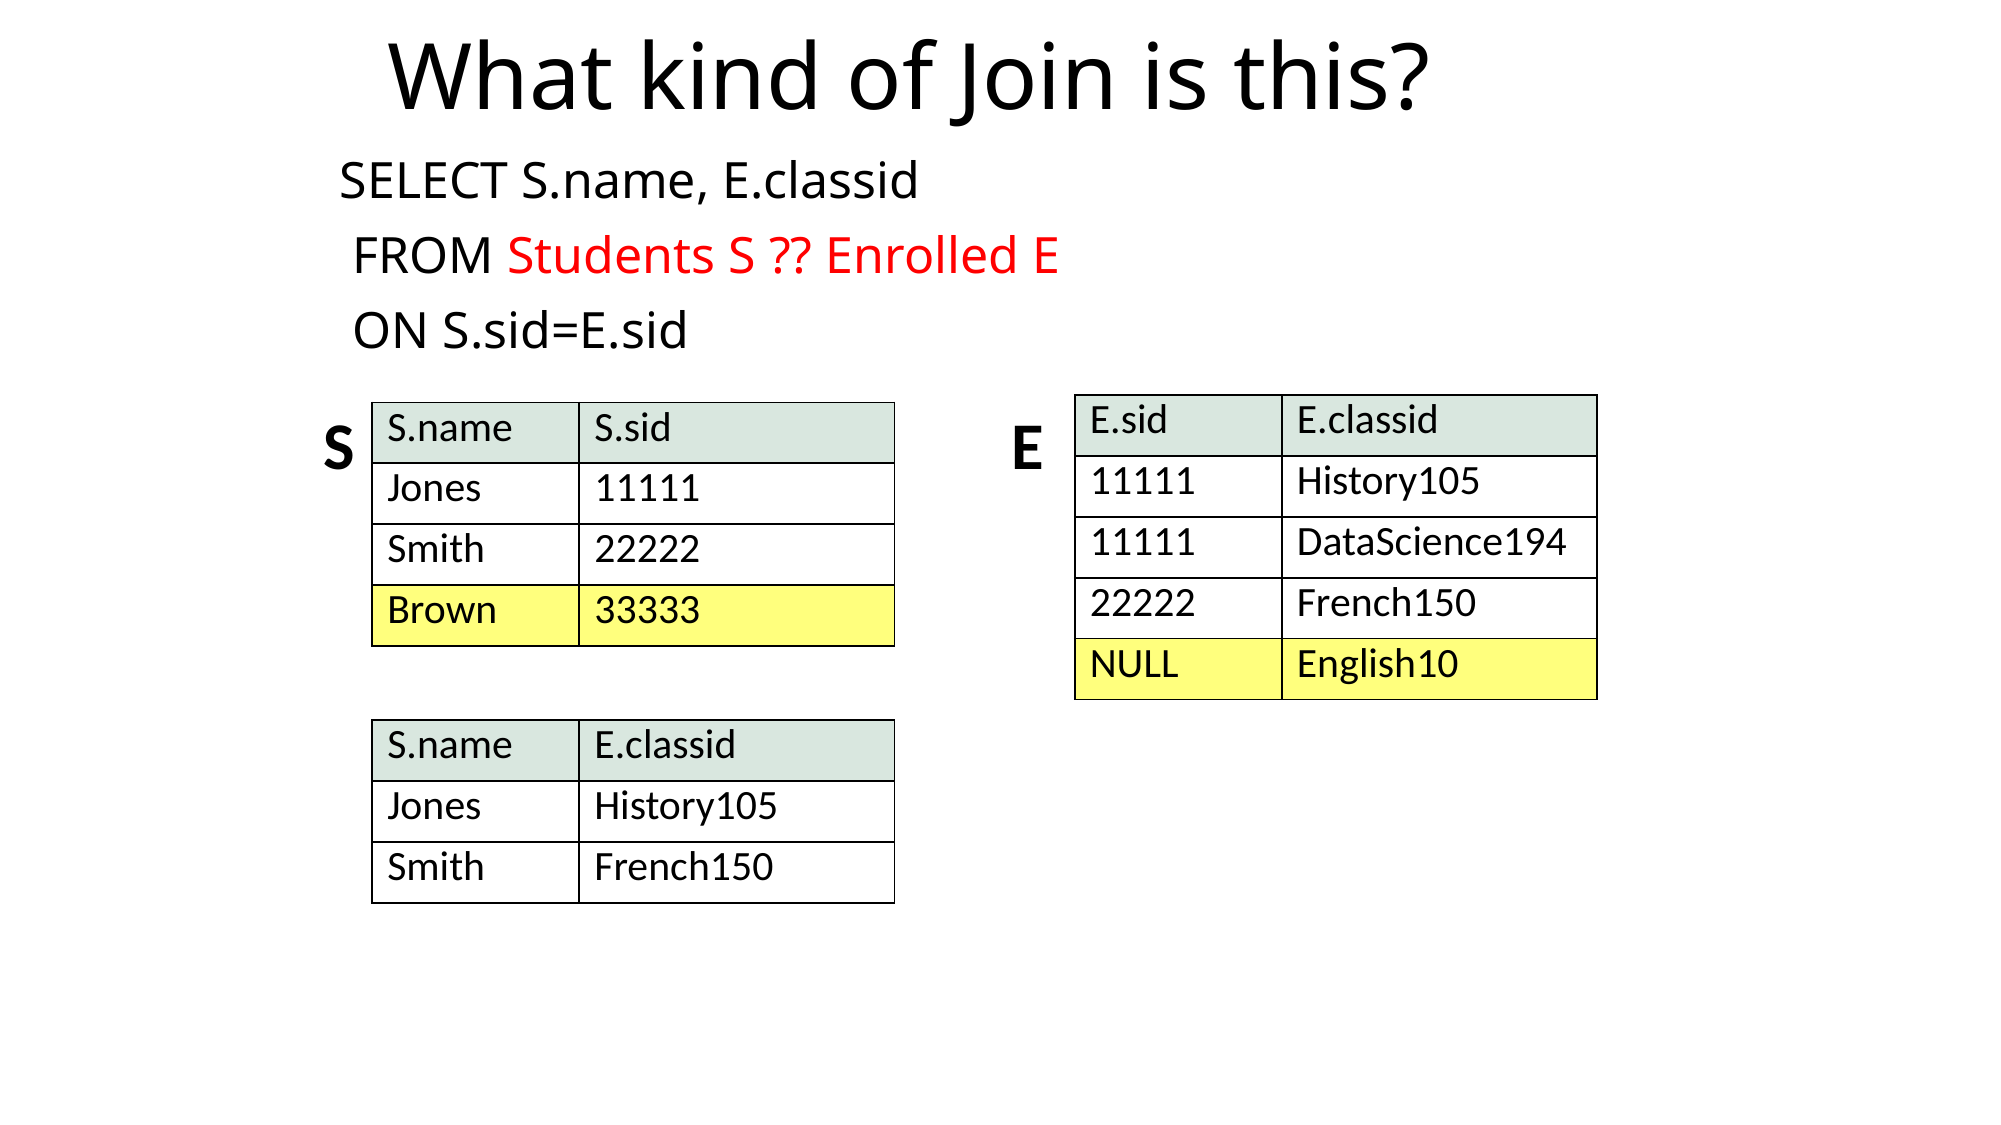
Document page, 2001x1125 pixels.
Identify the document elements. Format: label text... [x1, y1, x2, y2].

table_cell 11111 [1076, 518, 1281, 577]
table_cell DataScience194 [1283, 518, 1596, 577]
text_box S [309, 395, 371, 490]
table_cell 22222 [1076, 579, 1281, 638]
table_header S.sid [580, 403, 894, 462]
table_cell NULL [1076, 639, 1281, 699]
table_cell 33333 [580, 586, 894, 645]
table_header E.classid [1283, 396, 1596, 455]
table_header S.name [373, 721, 578, 780]
table_cell History105 [580, 782, 894, 841]
table_cell Jones [373, 464, 578, 523]
table_cell 11111 [1076, 457, 1281, 516]
table_cell Jones [373, 782, 578, 841]
table_cell History105 [1283, 457, 1596, 516]
table_header E.sid [1076, 396, 1281, 455]
table_cell Brown [373, 586, 578, 645]
table_cell French150 [1283, 579, 1596, 638]
table_cell Smith [373, 525, 578, 584]
list SELECT S.name, E.classid FROM Students S ?? Enrolled E ON S.sid=E.sid [324, 148, 1703, 1078]
title What kind of Join is this? [372, 11, 1644, 148]
table_cell Smith [373, 843, 578, 902]
table_cell 11111 [580, 464, 894, 523]
table_header E.classid [580, 721, 894, 780]
table_cell French150 [580, 843, 894, 902]
text_box E [996, 395, 1060, 490]
table_cell English10 [1283, 639, 1596, 699]
table_cell 22222 [580, 525, 894, 584]
table_header S.name [373, 403, 578, 462]
